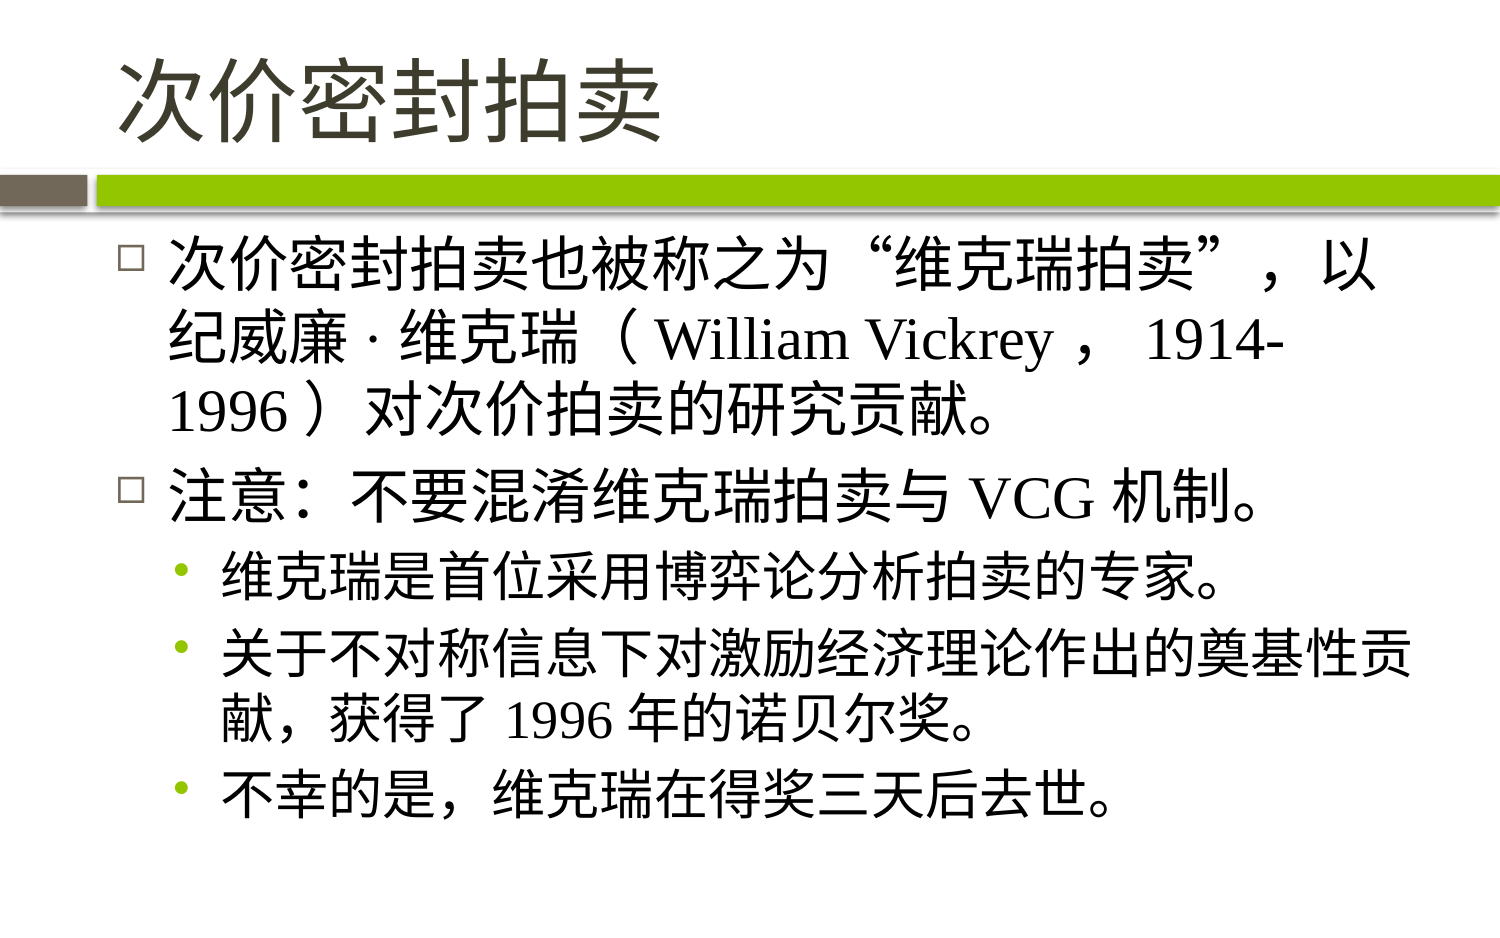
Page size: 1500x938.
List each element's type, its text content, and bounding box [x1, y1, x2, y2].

title 次价密封拍卖 [100, 31, 1438, 167]
list 次价密封拍卖也被称之为“维克瑞拍卖”，以纪威廉·维克瑞（William Vickrey，1914-1996）对次价拍卖的研究贡献。 注意：不要混淆维克瑞拍卖与VCG机制。 维克瑞是首位采用博弈论分析拍卖的专家。 关于不对称信息下对激励经济理论作出的奠基性贡献，获得了1996年的诺贝尔奖。 不幸的是，维克瑞在得奖三天后去世。 [100, 218, 1438, 834]
